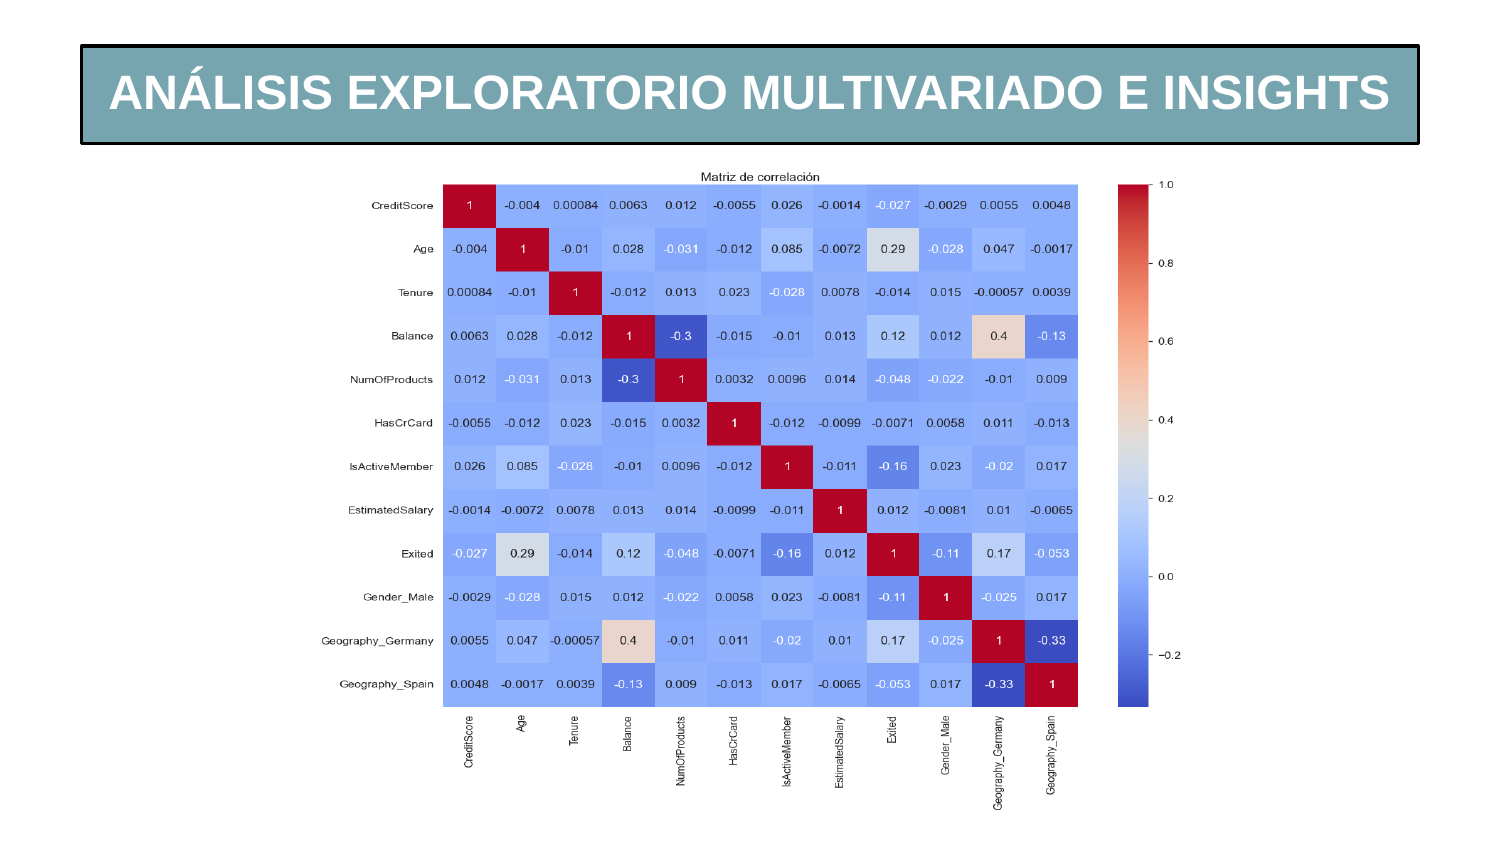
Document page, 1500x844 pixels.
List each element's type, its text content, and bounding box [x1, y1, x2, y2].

title ANÁLISIS EXPLORATORIO MULTIVARIADO E INSIGHTS [81, 46, 1419, 144]
picture [315, 168, 1185, 814]
